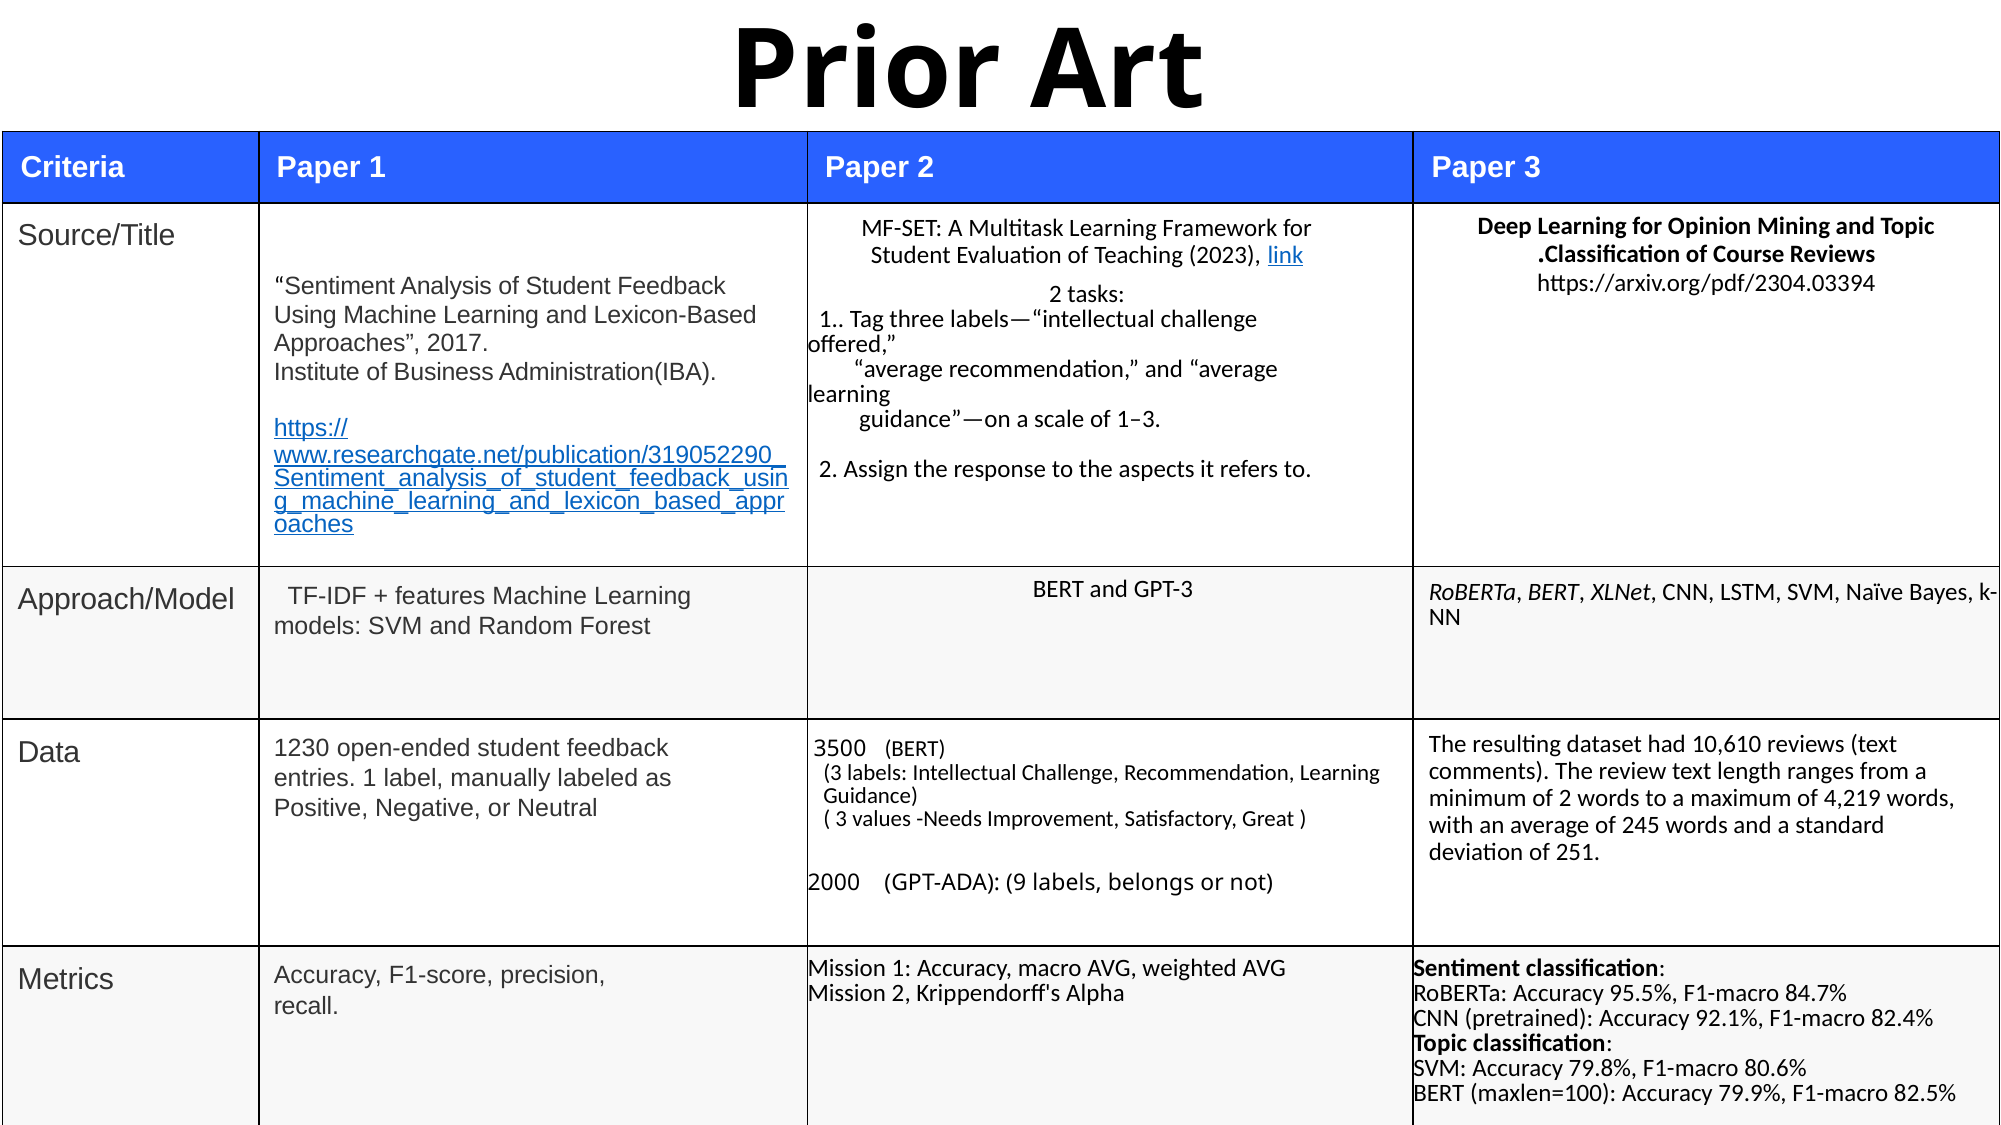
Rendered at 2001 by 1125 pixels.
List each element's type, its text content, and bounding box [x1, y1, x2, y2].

table_cell MF-SET: A Multitask Learning Framework for Student Evaluation of Teaching (2023), link 2 tasks: 1.. Tag three labels—“intellectual challenge offered,” “average recommendation,” and “average learning guidance”—on a scale of 1–3. 2. Assign the response to the aspects it refers to. [808, 204, 1412, 566]
table_cell 1230 open-ended student feedback entries. 1 label, manually labeled as Positive, Negative, or Neutral [260, 720, 807, 945]
table_cell The resulting dataset had 10,610 reviews (text comments). The review text length ranges from a minimum of 2 words to a maximum of 4,219 words, with an average of 245 words and a standard deviation of 251. [1414, 720, 1999, 945]
table_cell “Sentiment Analysis of Student Feedback Using Machine Learning and Lexicon-Based Approaches”, 2017. Institute of Business Administration(IBA). https://www.researchgate.net/publication/319052290_Sentiment_analysis_of_student_feedback_using_machine_learning_and_lexicon_based_approaches [260, 204, 807, 566]
table_cell Mission 1: Accuracy, macro AVG, weighted AVG Mission 2, Krippendorff's Alpha [808, 947, 1412, 1125]
table_cell Metrics [3, 947, 258, 1125]
table_cell TF-IDF + features Machine Learning models: SVM and Random Forest [260, 567, 807, 718]
table_cell Data [3, 720, 258, 945]
table_cell RoBERTa, BERT, XLNet, CNN, LSTM, SVM, Naïve Bayes, k-NN [1414, 567, 1999, 718]
table_header Criteria [3, 132, 258, 202]
table_cell Sentiment classification: RoBERTa: Accuracy 95.5%, F1-macro 84.7% CNN (pretrained): Accuracy 92.1%, F1-macro 82.4% Topic classification: SVM: Accuracy 79.8%, F1-macro 80.6% BERT (maxlen=100): Accuracy 79.9%, F1-macro 82.5% [1414, 947, 1999, 1125]
table_cell Source/Title [3, 204, 258, 566]
table_header Paper 3 [1414, 132, 1999, 202]
table_cell Accuracy, F1-score, precision, recall. [260, 947, 807, 1125]
table_cell 3500 (BERT) (3 labels: Intellectual Challenge, Recommendation, Learning Guidance) ( 3 values -Needs Improvement, Satisfactory, Great ) 2000 (GPT-ADA): (9 labels, belongs or not) [808, 720, 1412, 945]
table_header Paper 2 [808, 132, 1412, 202]
title Prior Art [105, 0, 1831, 131]
table_cell BERT and GPT-3 [808, 567, 1412, 718]
table_cell Approach/Model [3, 567, 258, 718]
table_cell Deep Learning for Opinion Mining and Topic Classification of Course Reviews. https://arxiv.org/pdf/2304.03394 [1414, 204, 1999, 566]
table_header Paper 1 [260, 132, 807, 202]
